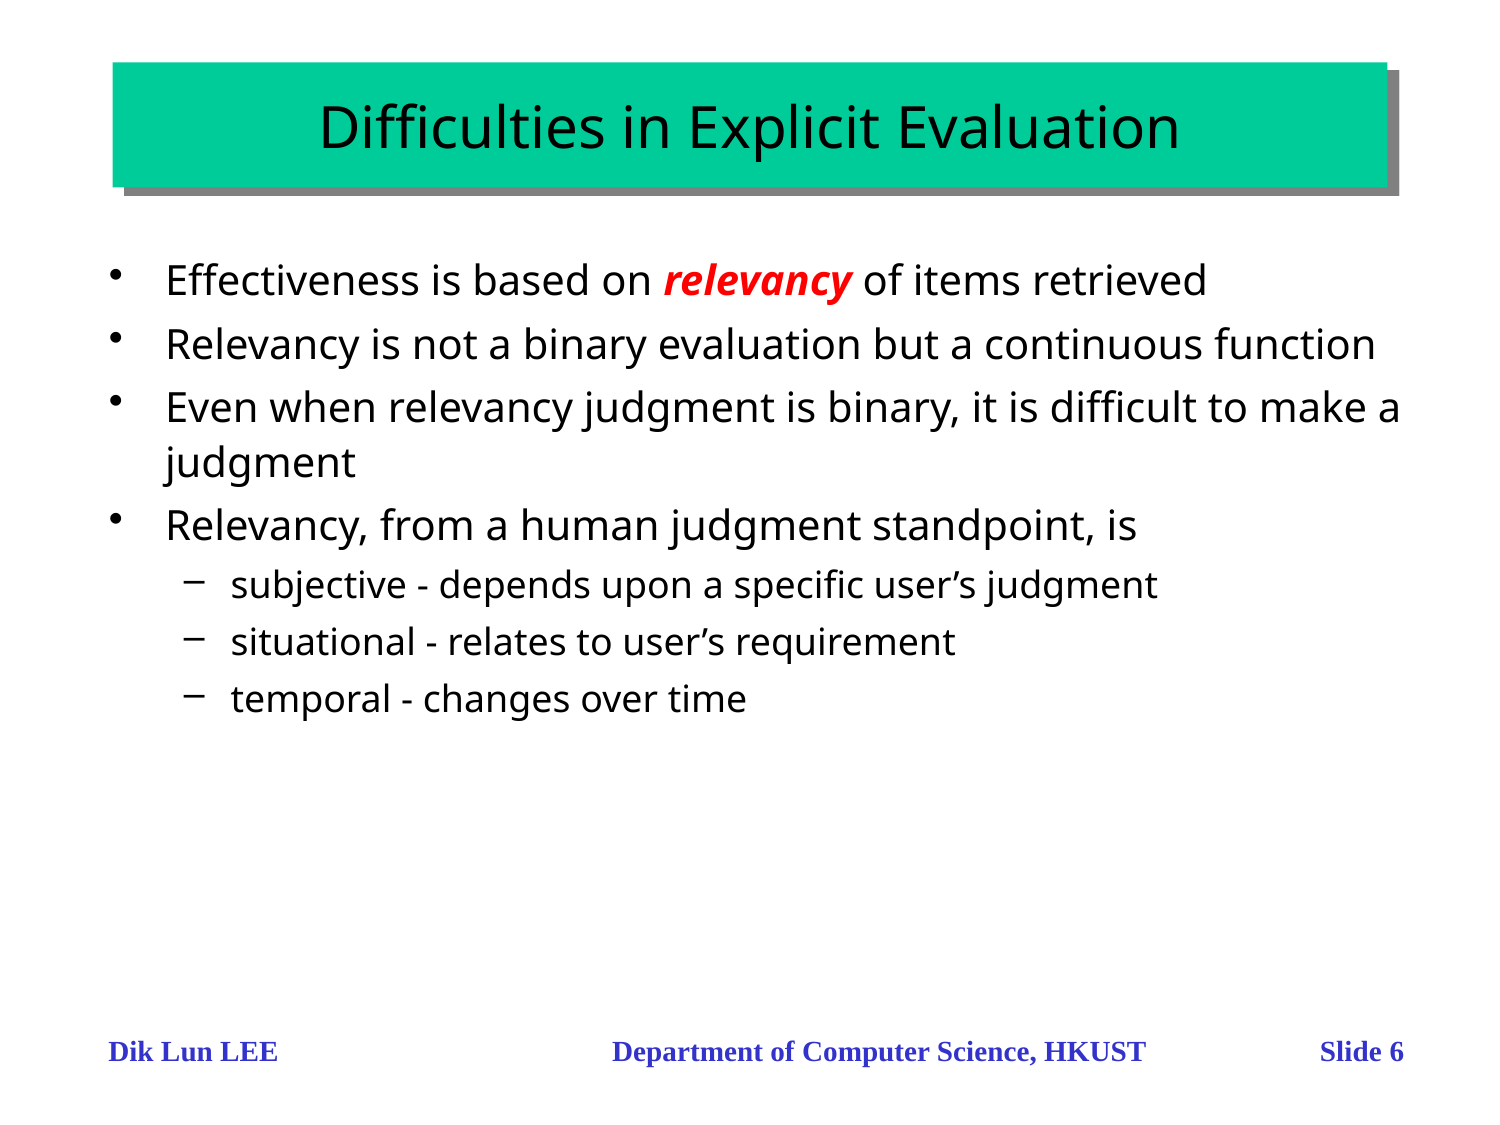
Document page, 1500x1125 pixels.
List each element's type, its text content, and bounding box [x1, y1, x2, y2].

title Difficulties in Explicit Evaluation [112, 62, 1388, 188]
footer Dik Lun LEE Department of Computer Science, HKUST Slide 6 [74, 1024, 1438, 1101]
list Effectiveness is based on relevancy of items retrieved Relevancy is not a binary evaluation but a continuous function Even when relevancy judgment is binary, it is difficult to make a judgment Relevancy, from a human judgment standpoint, is subjective - depends upon a specific user’s judgment situational - relates to user’s requirement temporal - changes over time [93, 241, 1436, 940]
